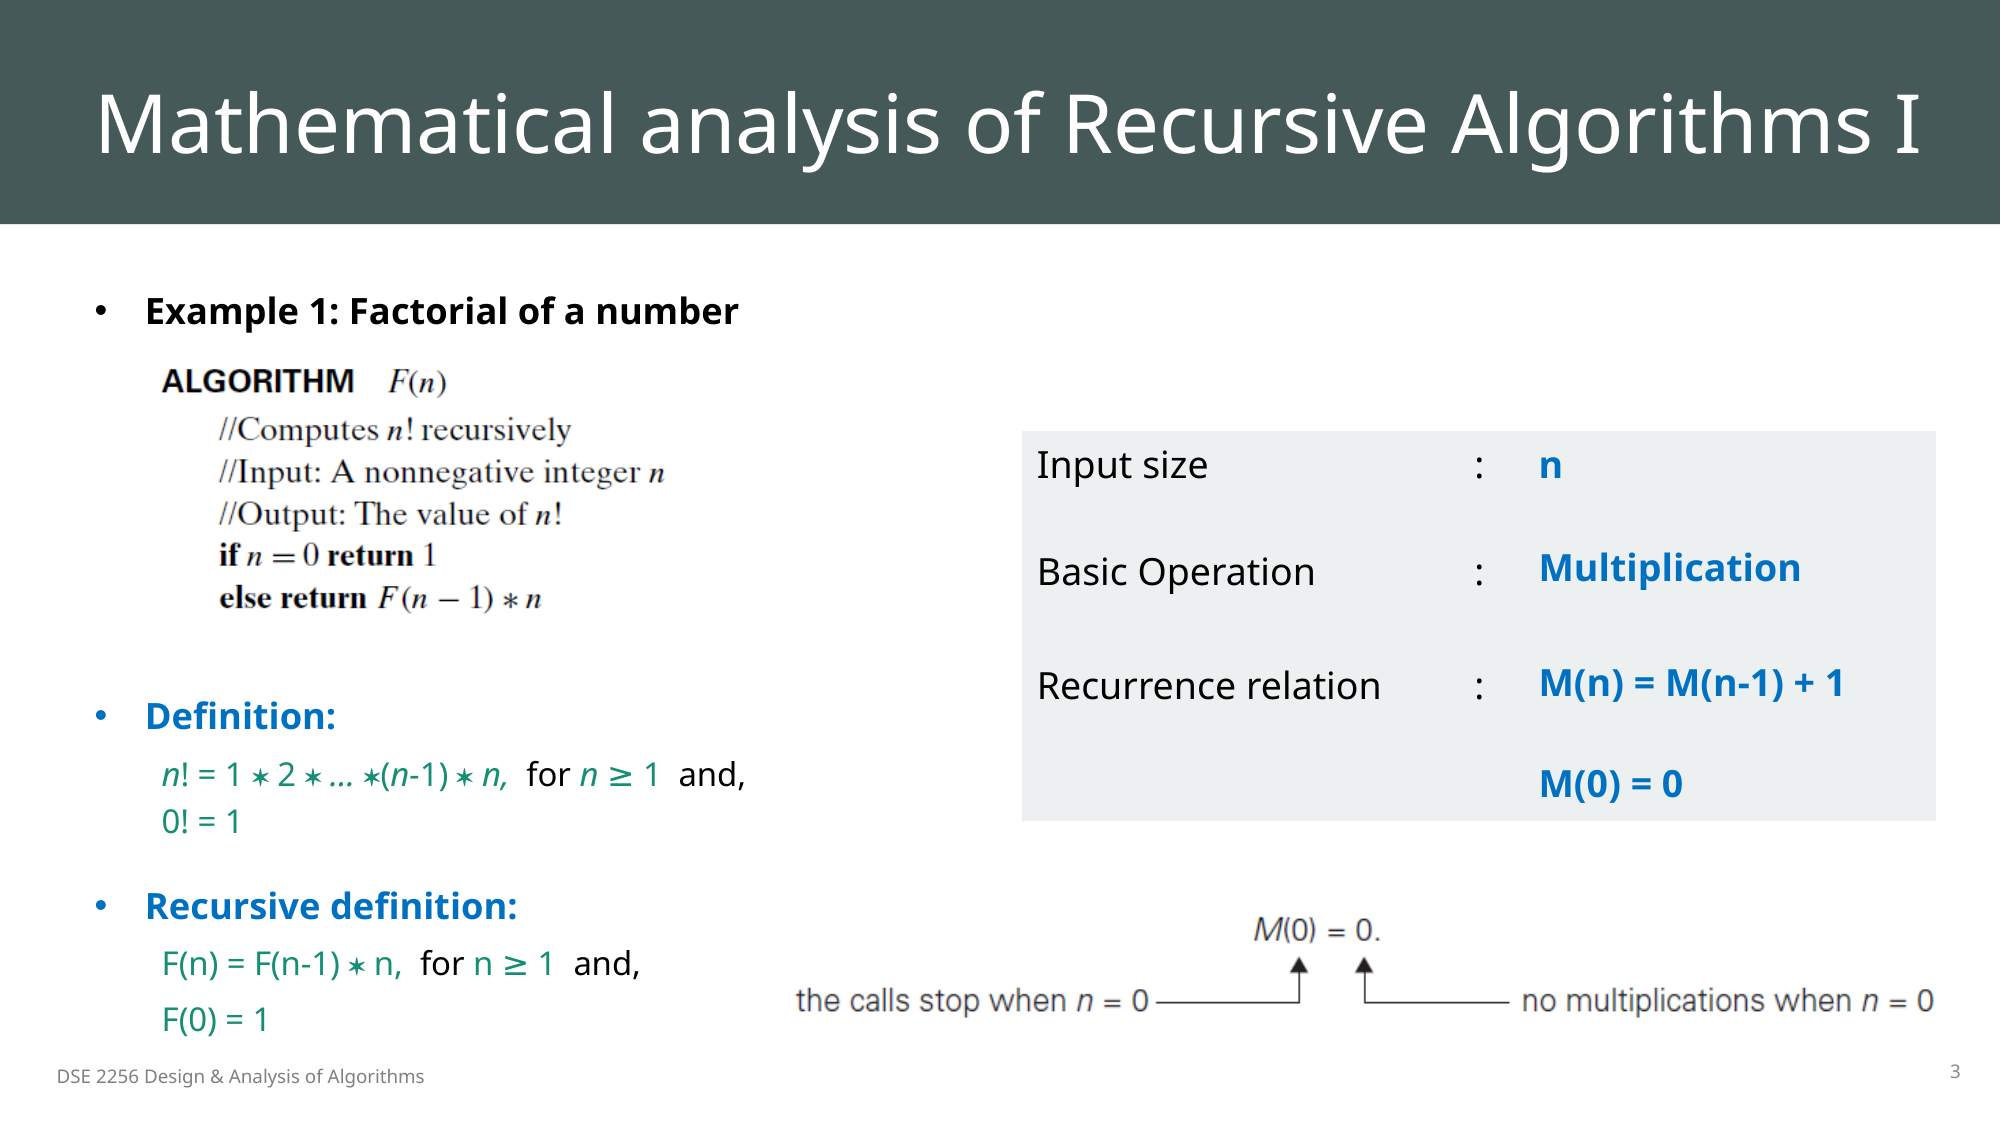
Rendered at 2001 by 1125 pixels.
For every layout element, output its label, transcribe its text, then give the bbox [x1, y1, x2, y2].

list Example 1: Factorial of a number Definition: n! = 1  2  … (n-1)  n, for n ≥ 1 and, 0! = 1 Recursive definition: F(n) = F(n-1)  n, for n ≥ 1 and, F(0) = 1 [79, 272, 1285, 1048]
slide_number 3 [1765, 1042, 1976, 1103]
table_cell : [1459, 538, 1524, 652]
table_header Input size [1022, 431, 1459, 538]
picture [126, 342, 696, 626]
table_header n [1524, 431, 1936, 534]
table_cell : [1459, 652, 1524, 821]
table_cell M(n) = M(n-1) + 1 M(0) = 0 [1524, 649, 1936, 821]
picture [745, 908, 1965, 1043]
title Mathematical analysis of Recursive Algorithms I [79, 39, 1965, 178]
table_cell Recurrence relation [1022, 652, 1459, 821]
table_cell Basic Operation [1022, 538, 1459, 652]
table_cell Multiplication [1524, 534, 1936, 649]
footer DSE 2256 Design & Analysis of Algorithms [41, 1048, 717, 1108]
table_header : [1459, 431, 1524, 538]
